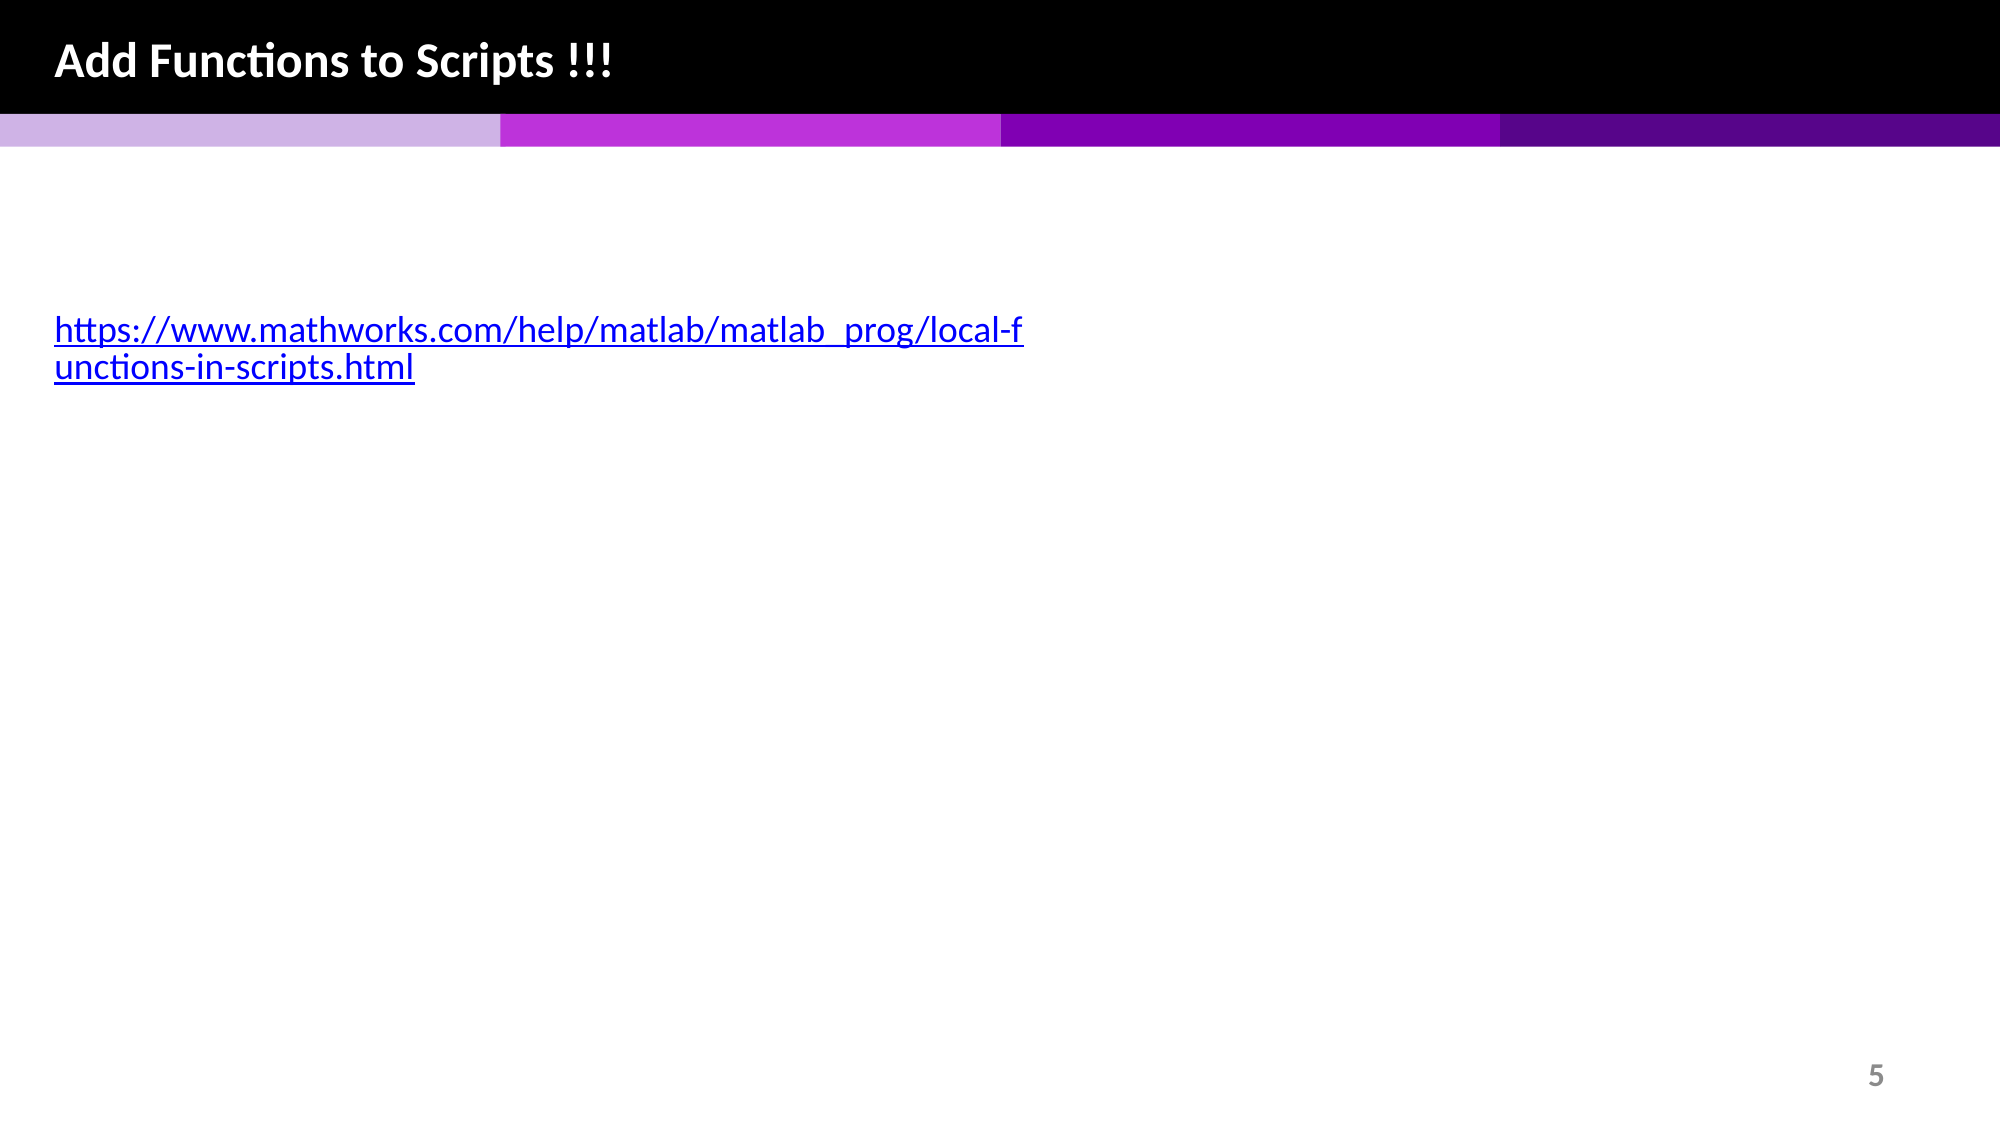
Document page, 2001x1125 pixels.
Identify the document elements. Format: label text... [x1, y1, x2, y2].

list Add Functions to Scripts !!! [39, 1, 1964, 114]
text_box https://www.mathworks.com/help/matlab/matlab_prog/local-functions-in-scripts.html [39, 297, 1040, 357]
